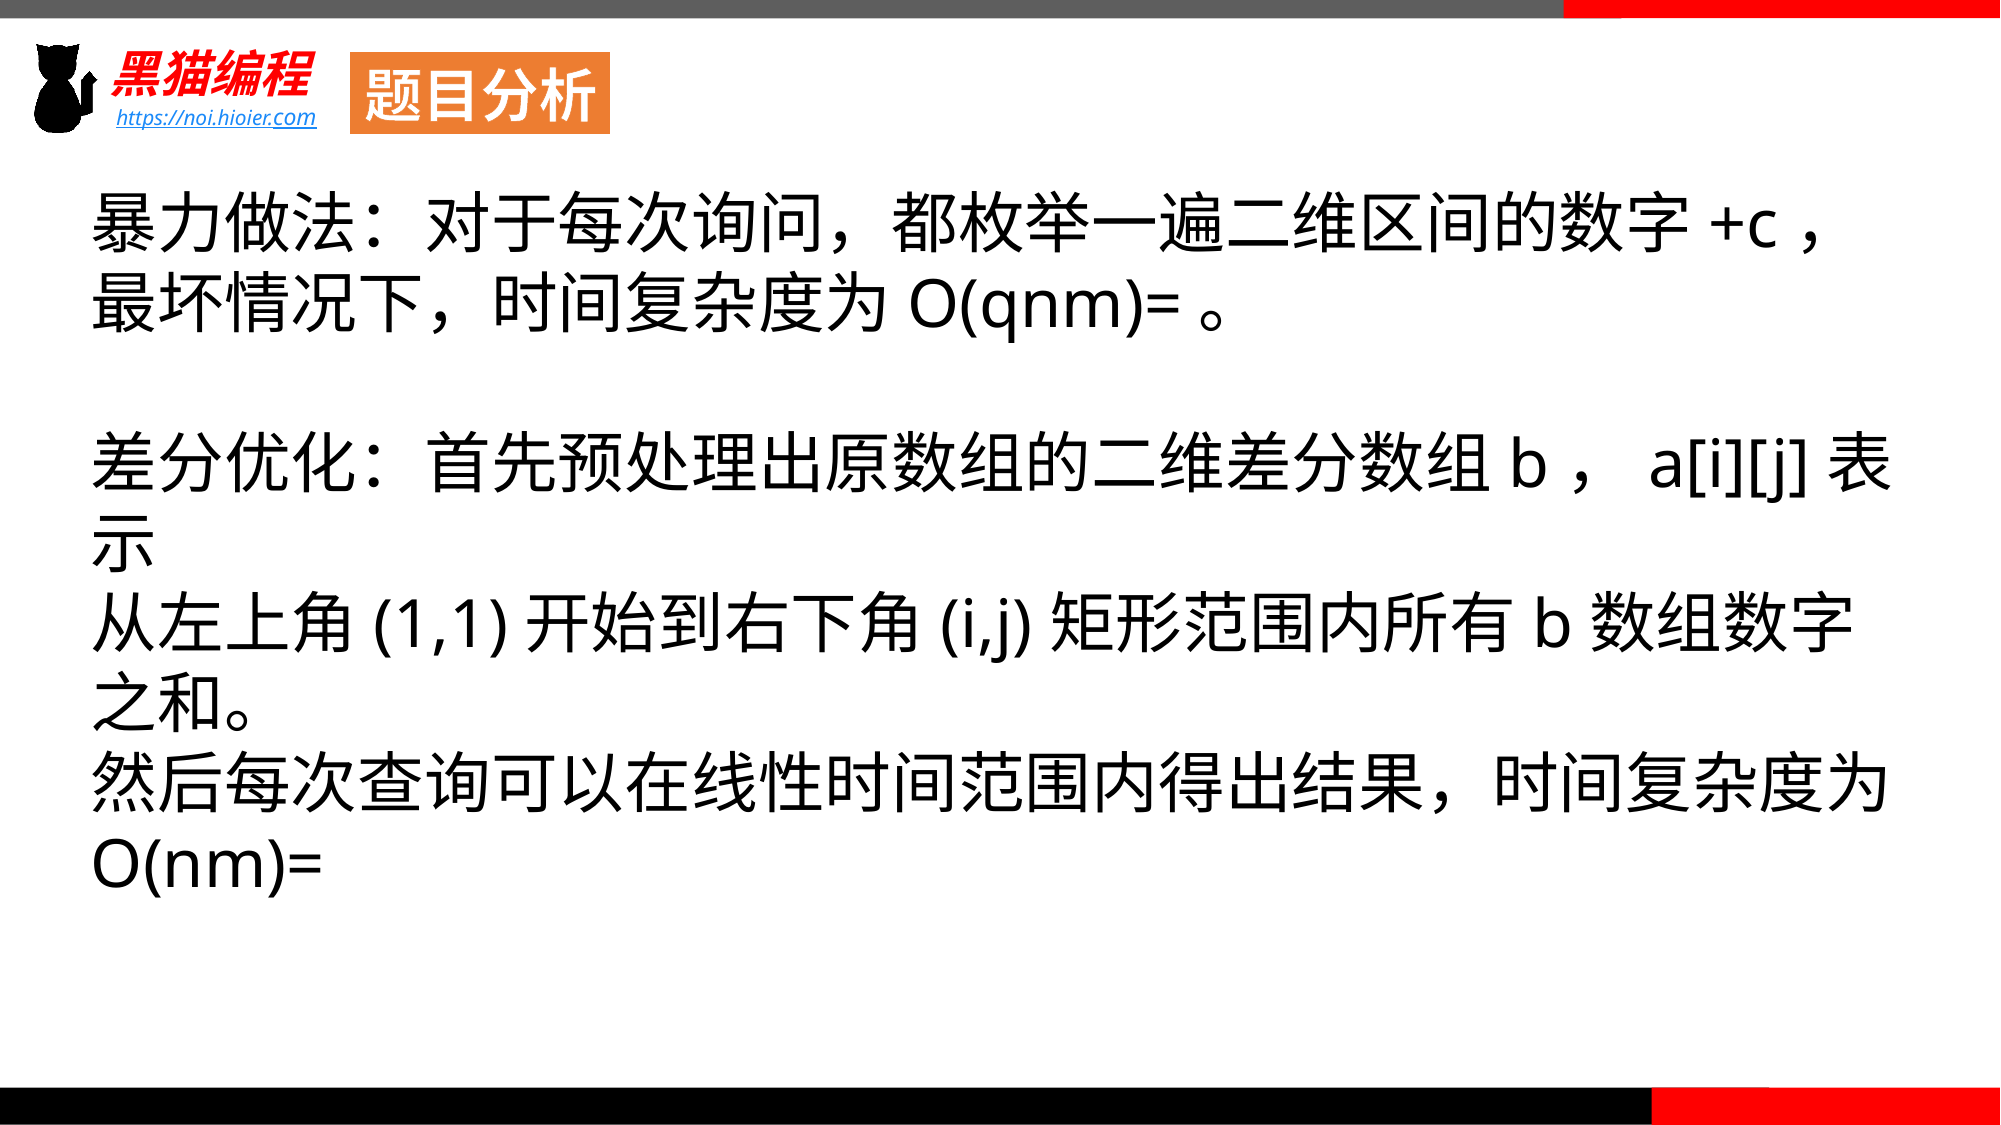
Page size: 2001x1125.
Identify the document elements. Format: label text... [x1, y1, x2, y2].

text_box 题目分析 [347, 49, 613, 137]
picture [21, 44, 110, 133]
